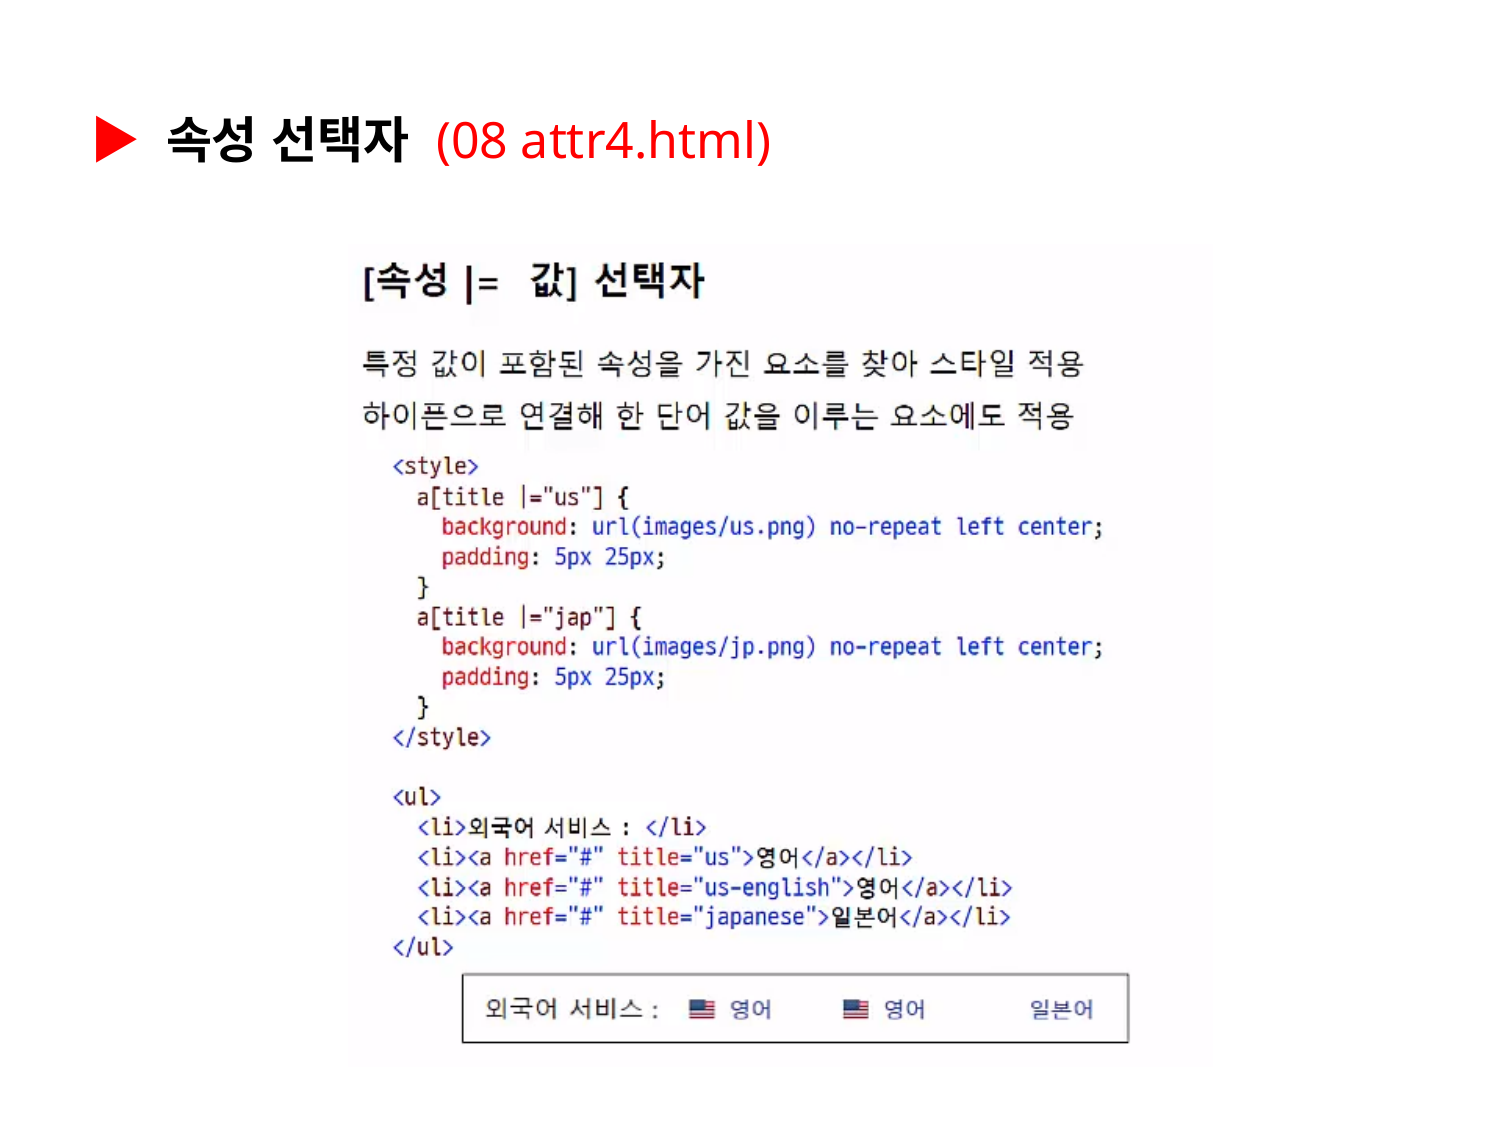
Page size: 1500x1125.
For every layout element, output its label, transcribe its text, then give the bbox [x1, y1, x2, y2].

picture [348, 244, 1213, 1067]
title ▶ 속성 선택자 (08 attr4.html) [75, 45, 1425, 233]
